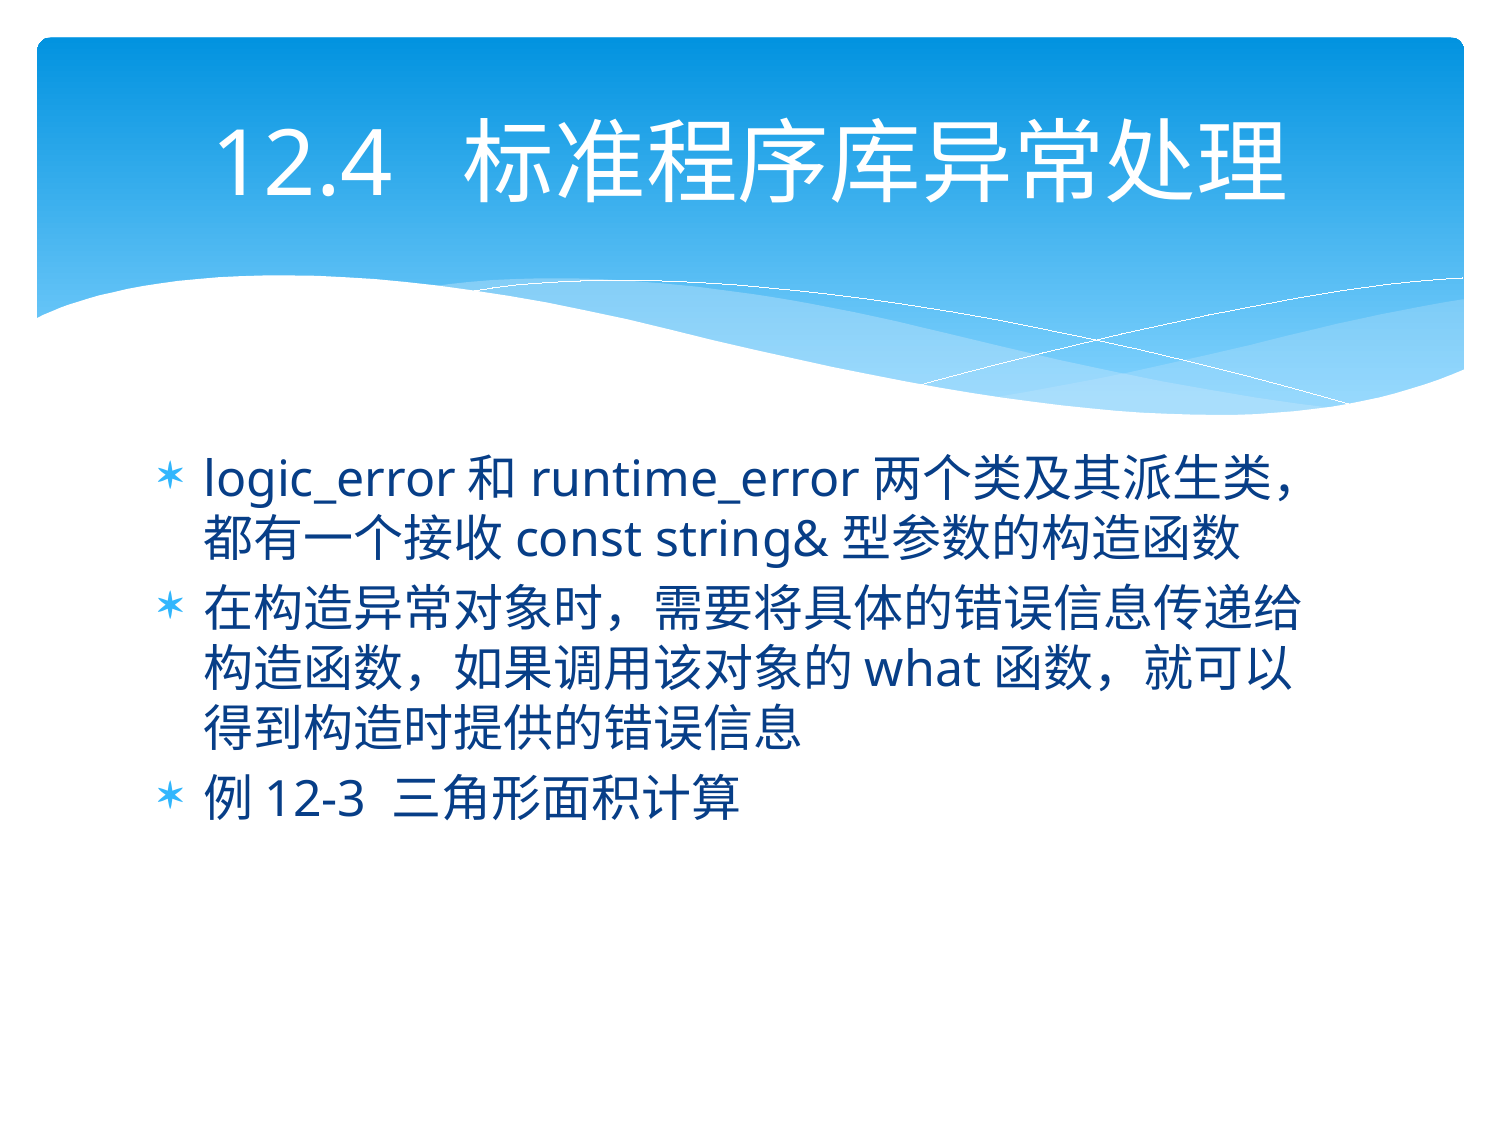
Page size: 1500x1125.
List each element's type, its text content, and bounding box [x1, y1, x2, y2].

title 12.4 标准程序库异常处理 [75, 55, 1425, 261]
list logic_error和runtime_error两个类及其派生类，都有一个接收const string&型参数的构造函数 在构造异常对象时，需要将具体的错误信息传递给构造函数，如果调用该对象的what函数，就可以得到构造时提供的错误信息 例12-3 三角形面积计算 [143, 438, 1359, 1005]
